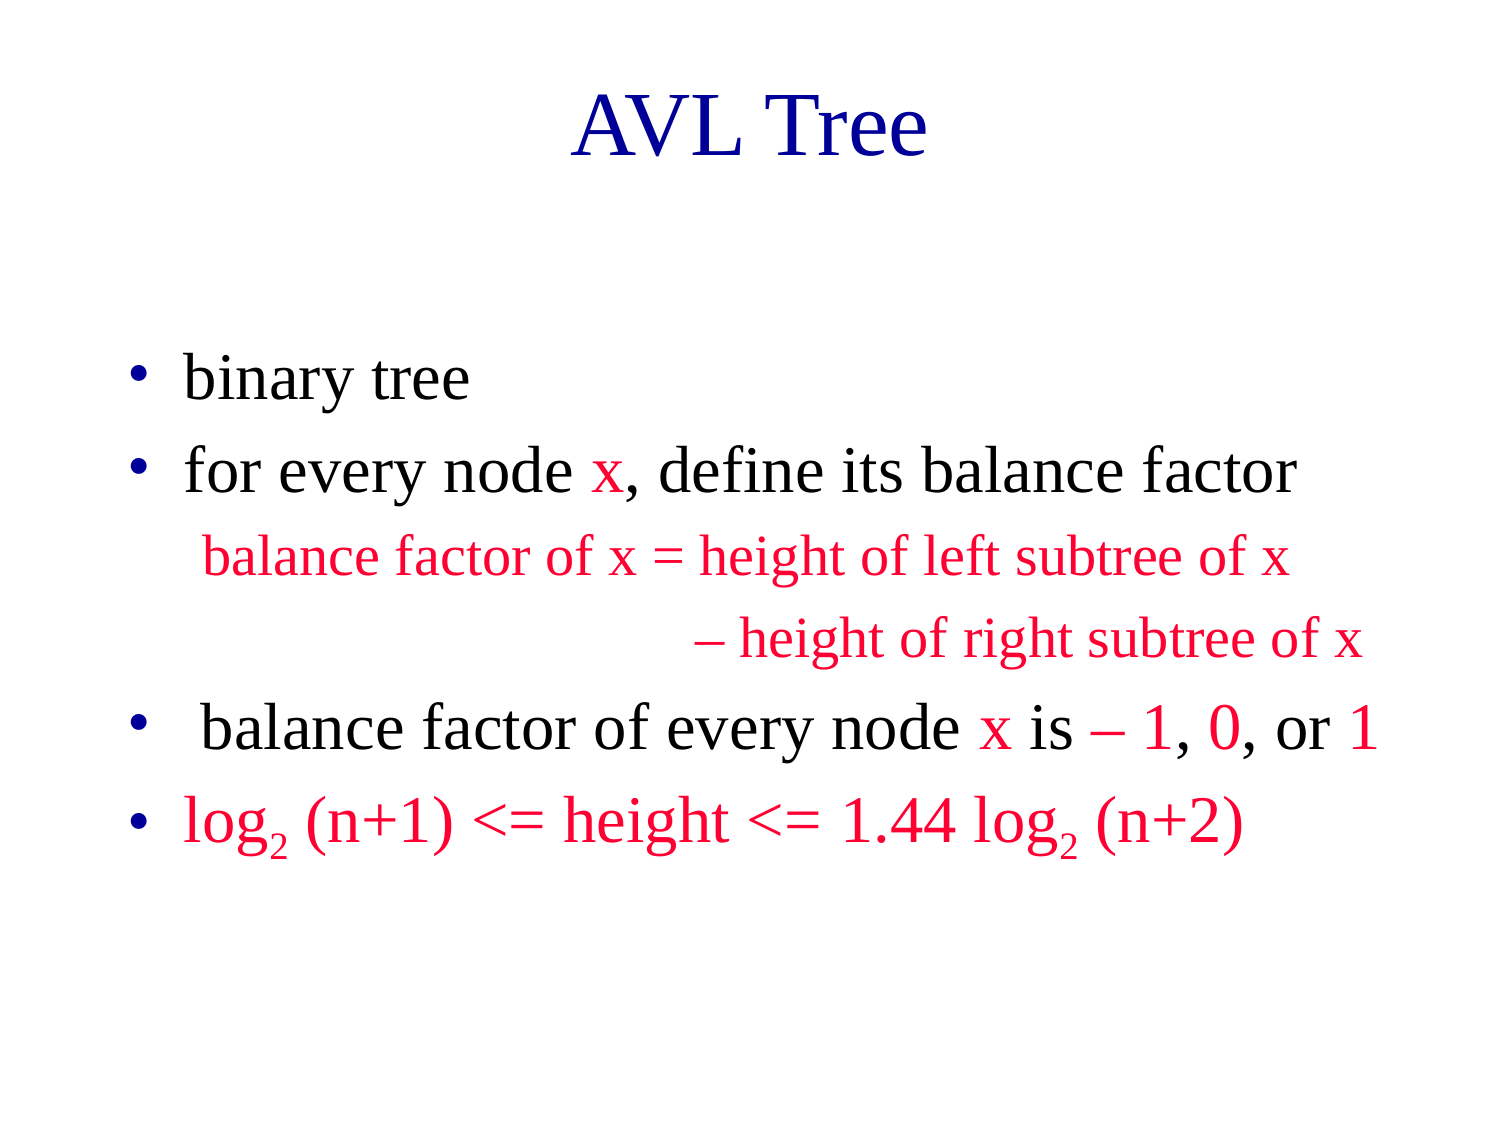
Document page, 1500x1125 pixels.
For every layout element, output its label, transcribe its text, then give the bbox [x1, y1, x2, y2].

list binary tree for every node x, define its balance factor balance factor of x = height of left subtree of x – height of right subtree of x balance factor of every node x is – 1, 0, or 1 log2 (n+1) <= height <= 1.44 log2 (n+2) [112, 324, 1425, 1000]
title AVL Tree [112, 24, 1388, 213]
